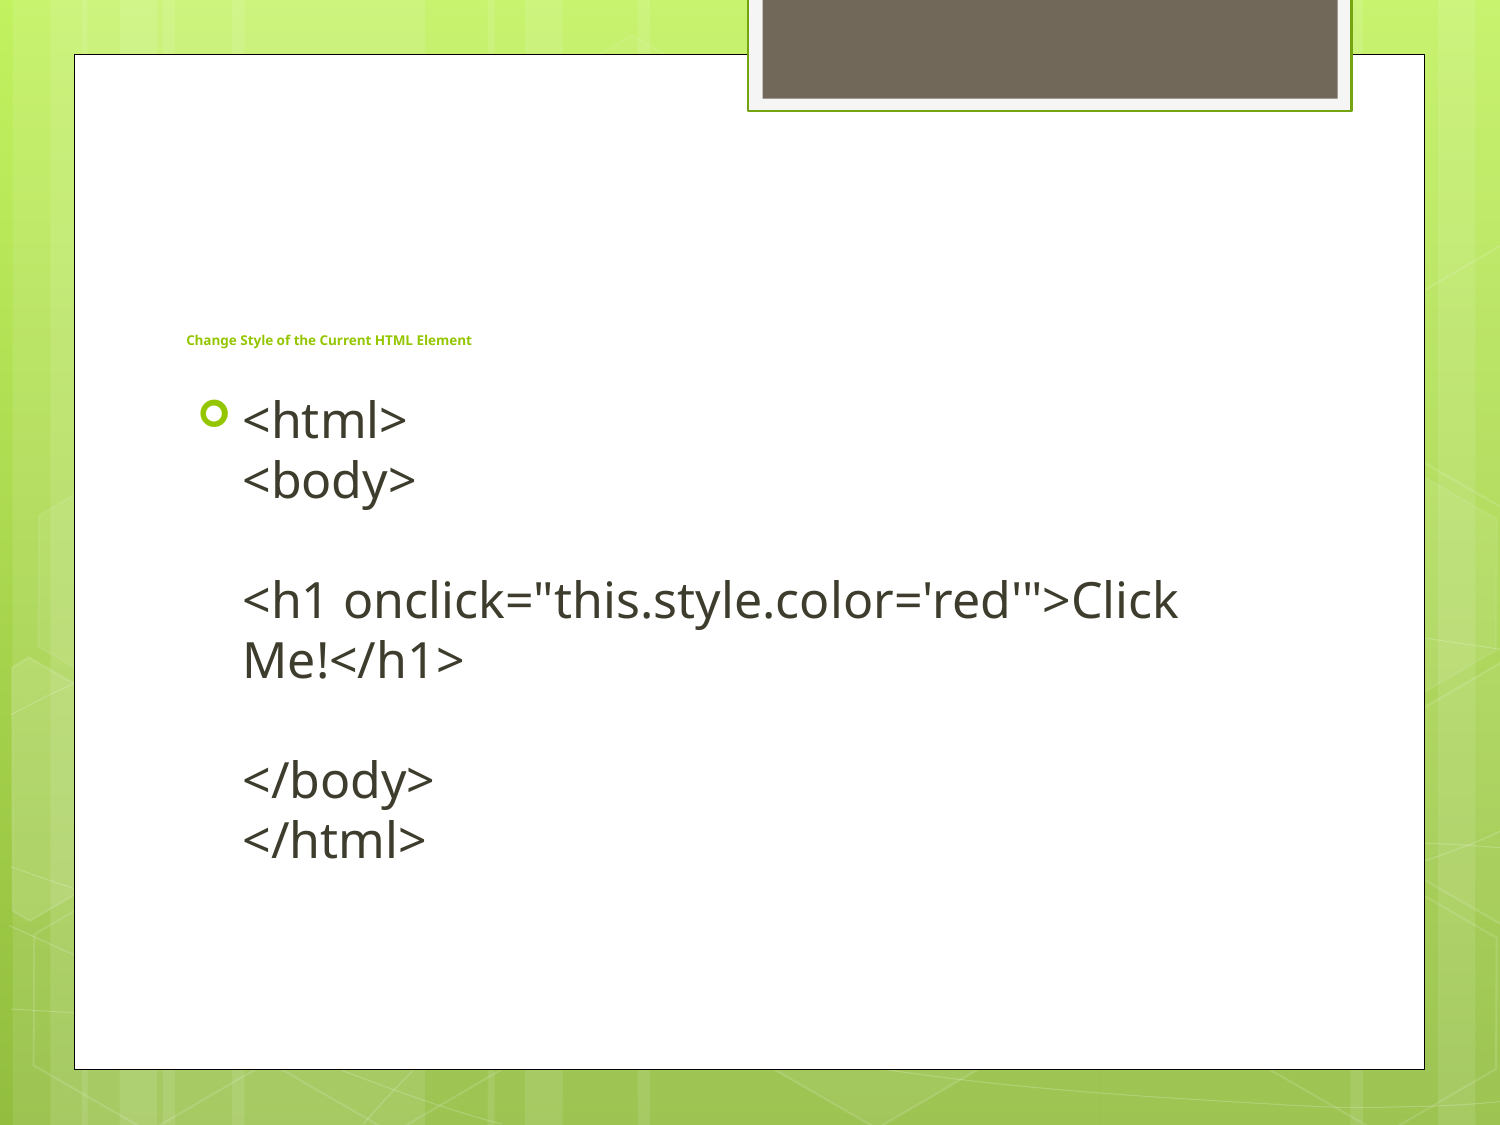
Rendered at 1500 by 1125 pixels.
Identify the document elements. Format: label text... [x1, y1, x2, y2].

title Change Style of the Current HTML Element [171, 196, 1324, 356]
list <html> <body> <h1 onclick="this.style.color='red'">Click Me!</h1> </body> </html> [171, 381, 1283, 957]
